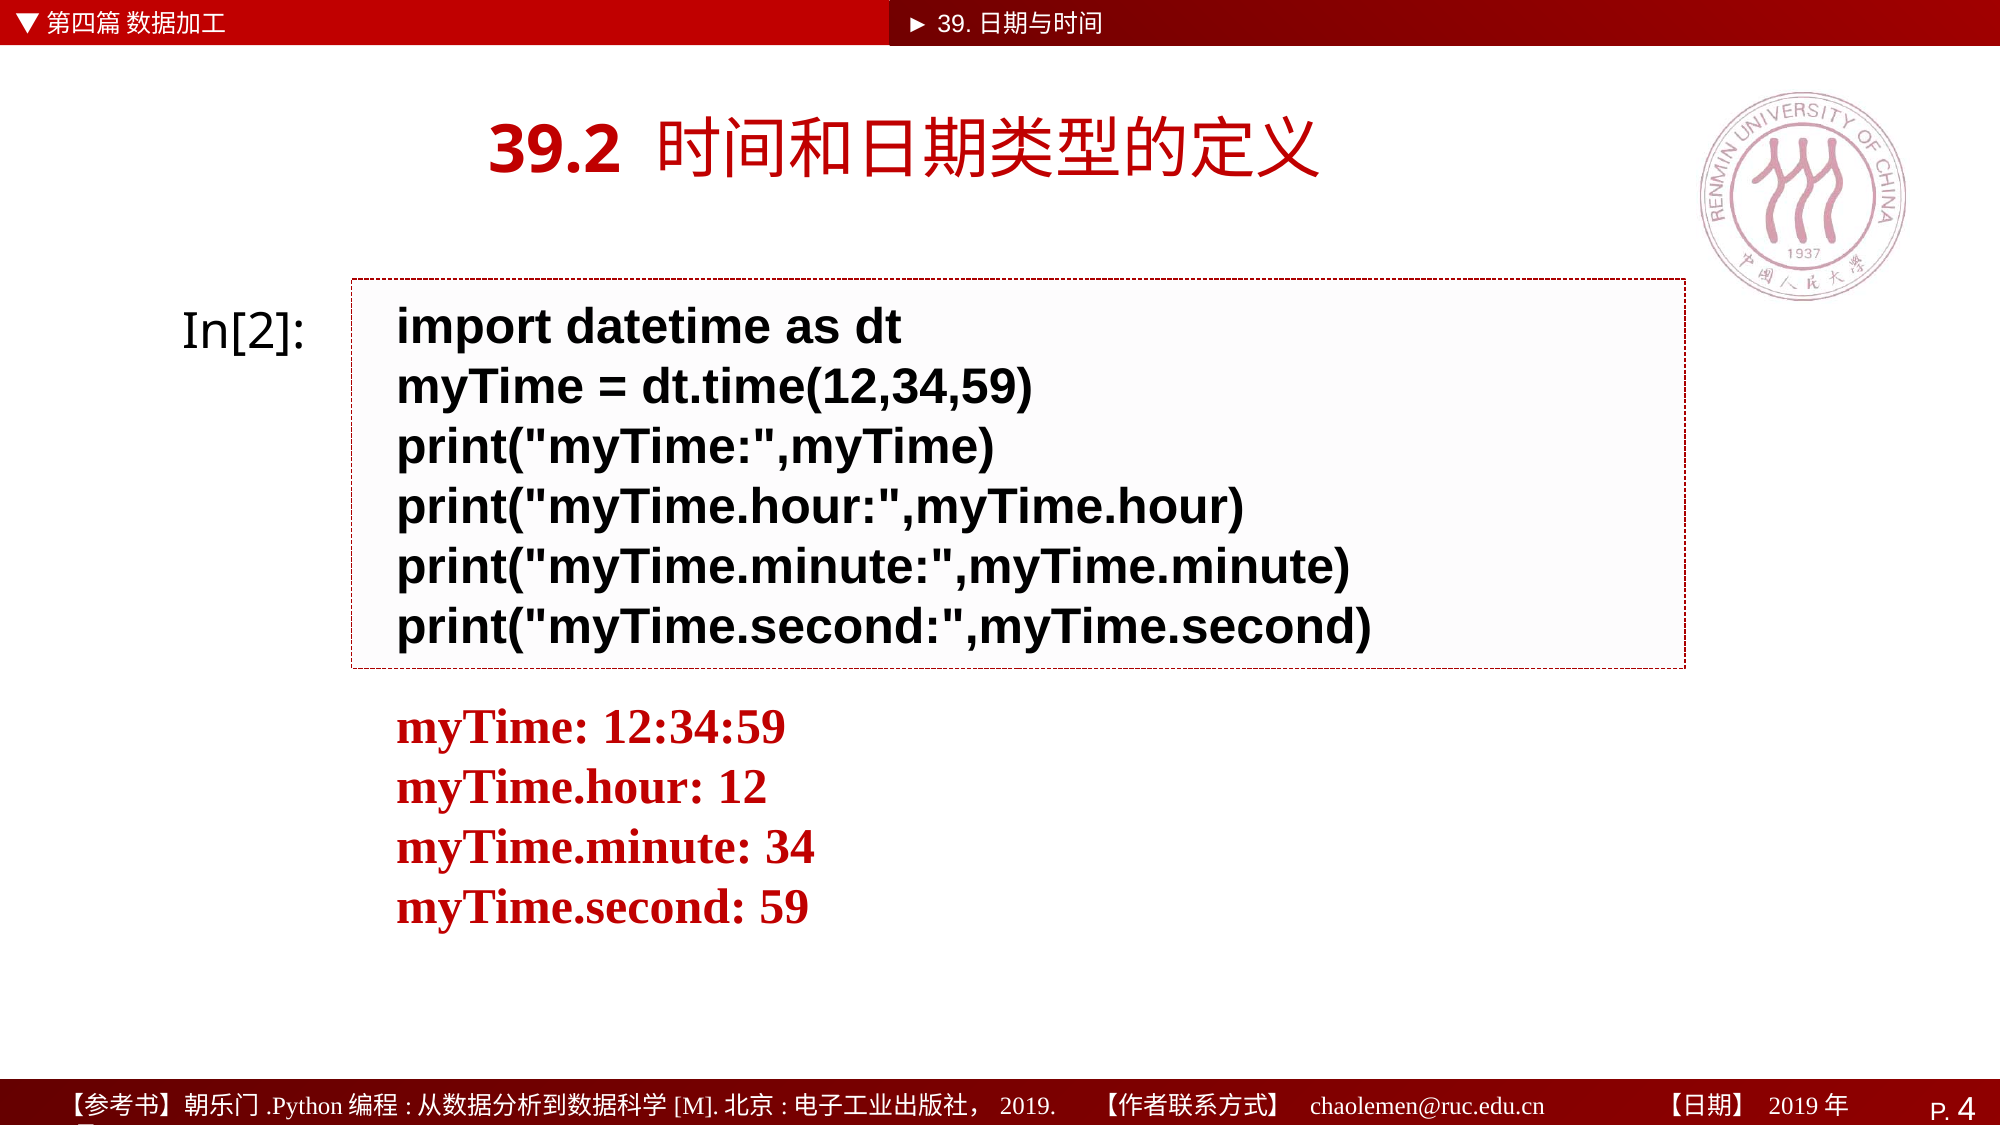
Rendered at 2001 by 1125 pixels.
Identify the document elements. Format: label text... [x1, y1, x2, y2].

text_box myTime: 12:34:59 myTime.hour: 12 myTime.minute: 34 myTime.second: 59 [348, 671, 1667, 956]
picture [1696, 89, 1910, 304]
text_box [351, 410, 1690, 514]
title 39.2 时间和日期类型的定义 [101, 77, 1710, 214]
list ▼第四篇 数据加工 [0, 0, 725, 43]
list ► 39.日期与时间 [890, 0, 1249, 43]
text_box import datetime as dt myTime = dt.time(12,34,59) print("myTime:",myTime) print("myTime.hour:",myTime.hour) print("myTime.minute:",myTime.minute) print("myTime.second:",myTime.second) [348, 275, 1689, 425]
text_box import datetime as dt myTime = dt.time(12,34,59) print("myTime:",myTime) print("myTime.hour:",myTime.hour) print("myTime.minute:",myTime.minute) print("myTime.second:",myTime.second) [348, 495, 1689, 673]
text_box In[2]: [167, 290, 335, 366]
